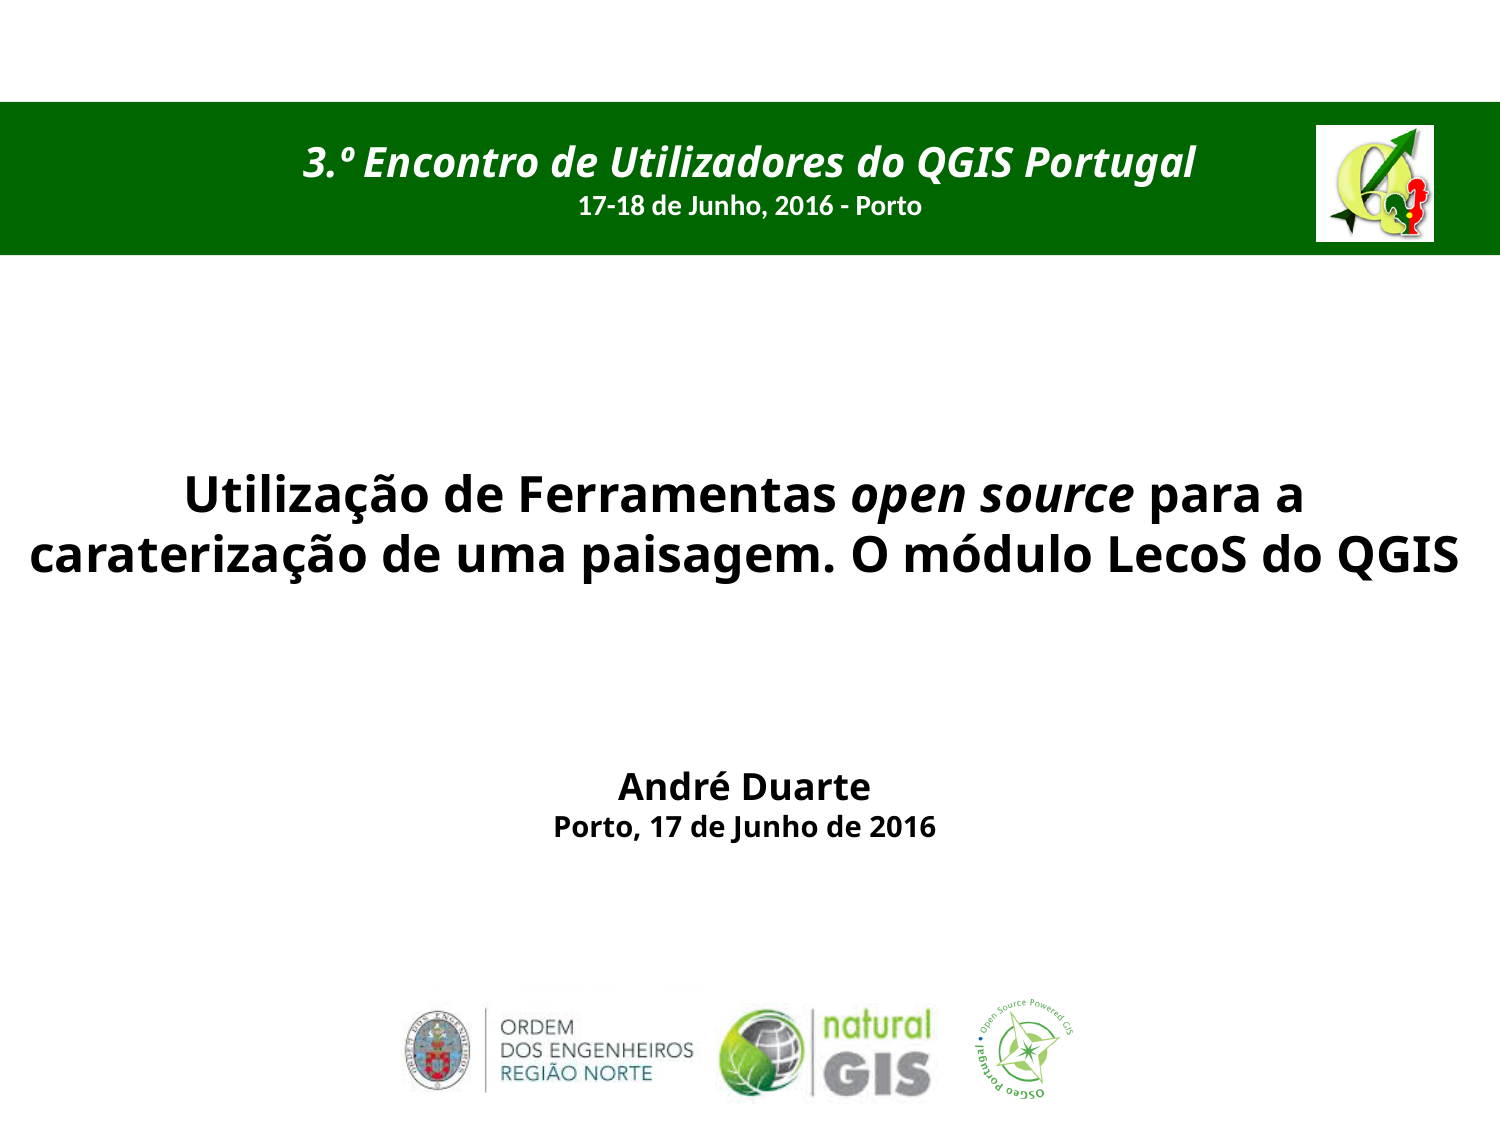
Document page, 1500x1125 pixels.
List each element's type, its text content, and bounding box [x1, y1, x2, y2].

text_box 3.º Encontro de Utilizadores do QGIS Portugal 17-18 de Junho, 2016 - Porto [0, 100, 1500, 257]
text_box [371, 987, 1074, 1104]
title Utilização de Ferramentas open source para a caraterização de uma paisagem. O módulo LecoS do QGIS André Duarte Porto, 17 de Junho de 2016 [0, 609, 1495, 851]
picture [1316, 125, 1434, 242]
